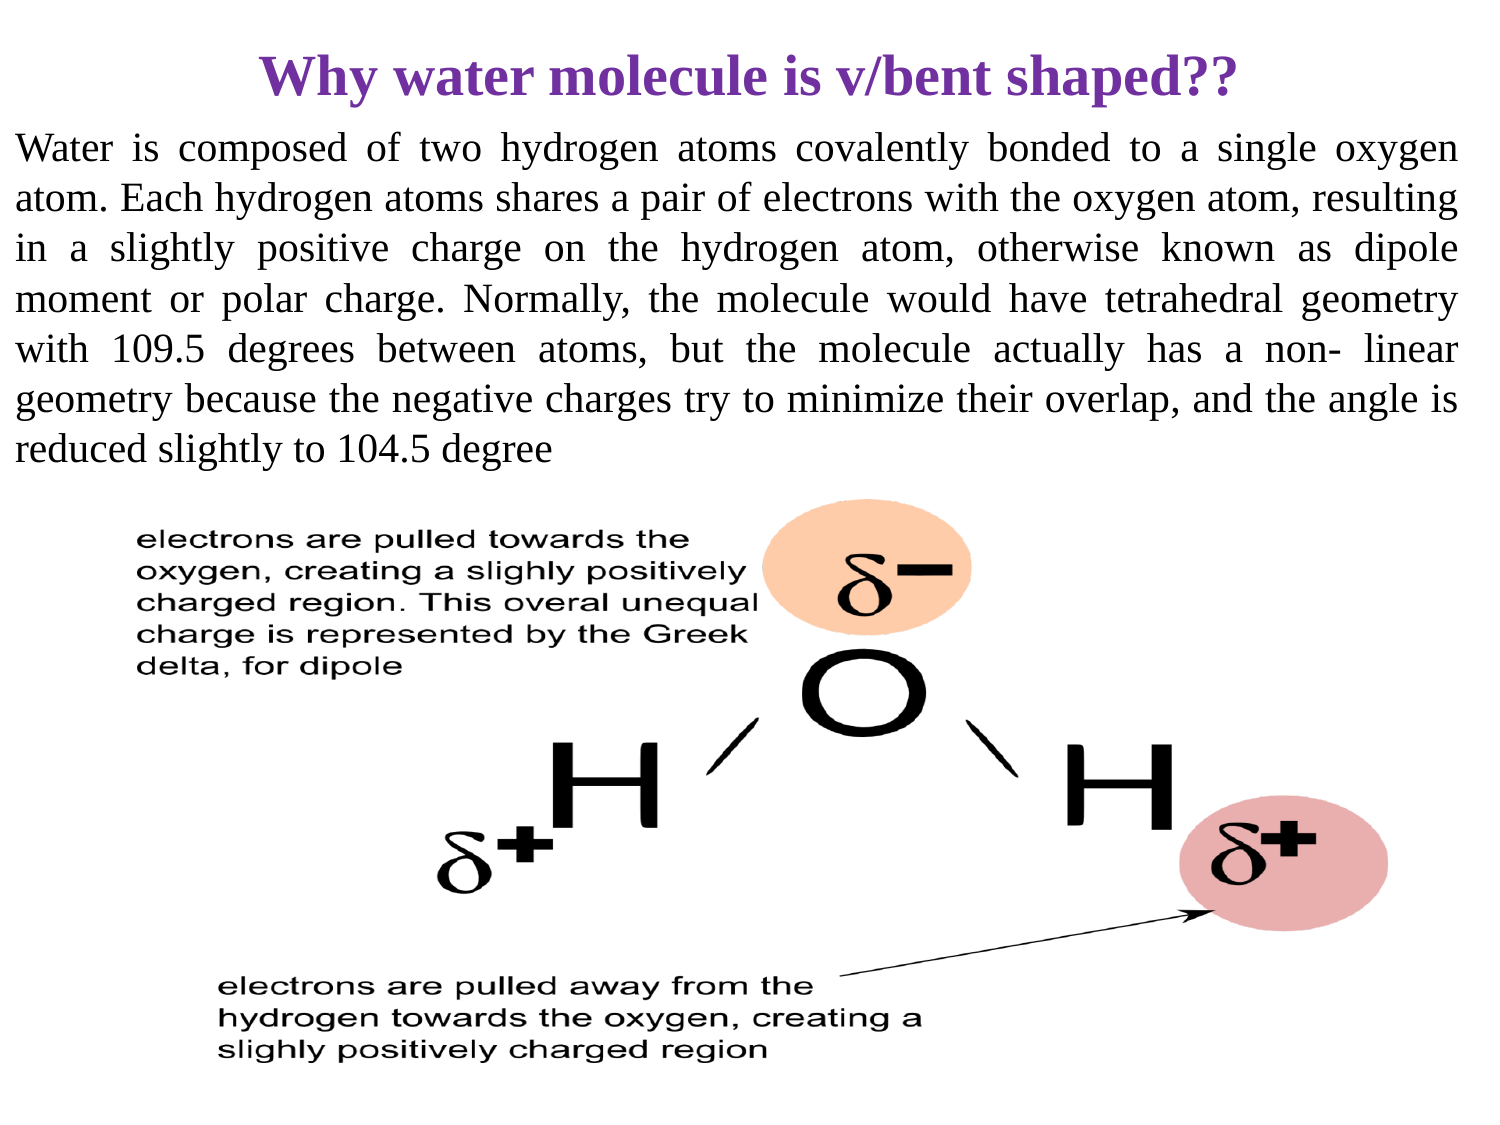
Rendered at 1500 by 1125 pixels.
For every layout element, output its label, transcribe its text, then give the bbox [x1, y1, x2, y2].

list Water is composed of two hydrogen atoms covalently bonded to a single oxygen atom. Each hydrogen atoms shares a pair of electrons with the oxygen atom, resulting in a slightly positive charge on the hydrogen atom, otherwise known as dipole moment or polar charge. Normally, the molecule would have tetrahedral geometry with 109.5 degrees between atoms, but the molecule actually has a non- linear geometry because the negative charges try to minimize their overlap, and the angle is reduced slightly to 104.5 degree [0, 112, 1475, 1005]
title Why water molecule is v/bent shaped?? [75, 45, 1425, 100]
picture [137, 499, 1388, 1063]
